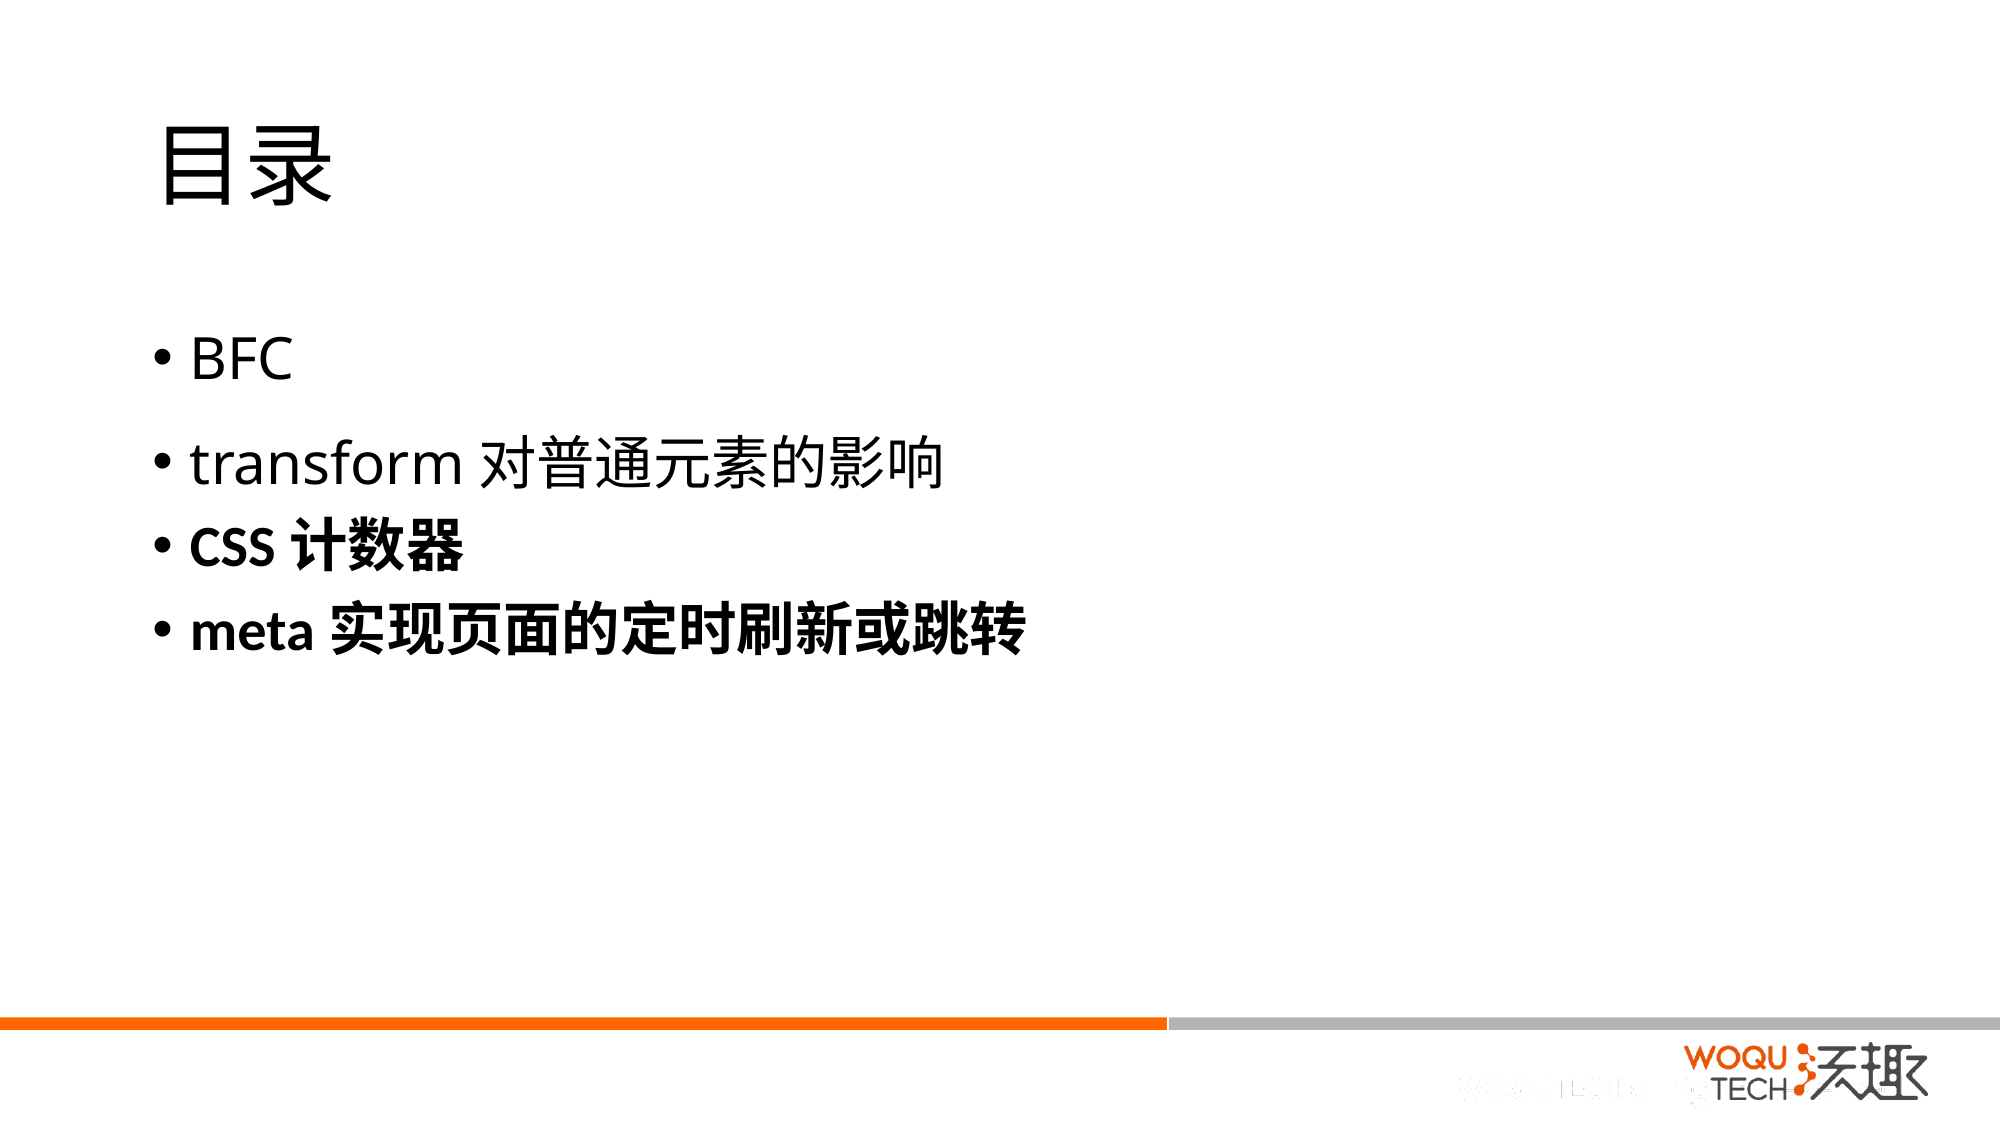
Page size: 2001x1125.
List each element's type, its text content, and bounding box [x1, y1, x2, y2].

picture [1456, 1042, 1928, 1109]
list BFC transform对普通元素的影响 CSS计数器 meta实现页面的定时刷新或跳转 [137, 299, 1863, 1014]
title 目录 [137, 59, 1863, 278]
slide_number [1412, 1042, 1863, 1103]
